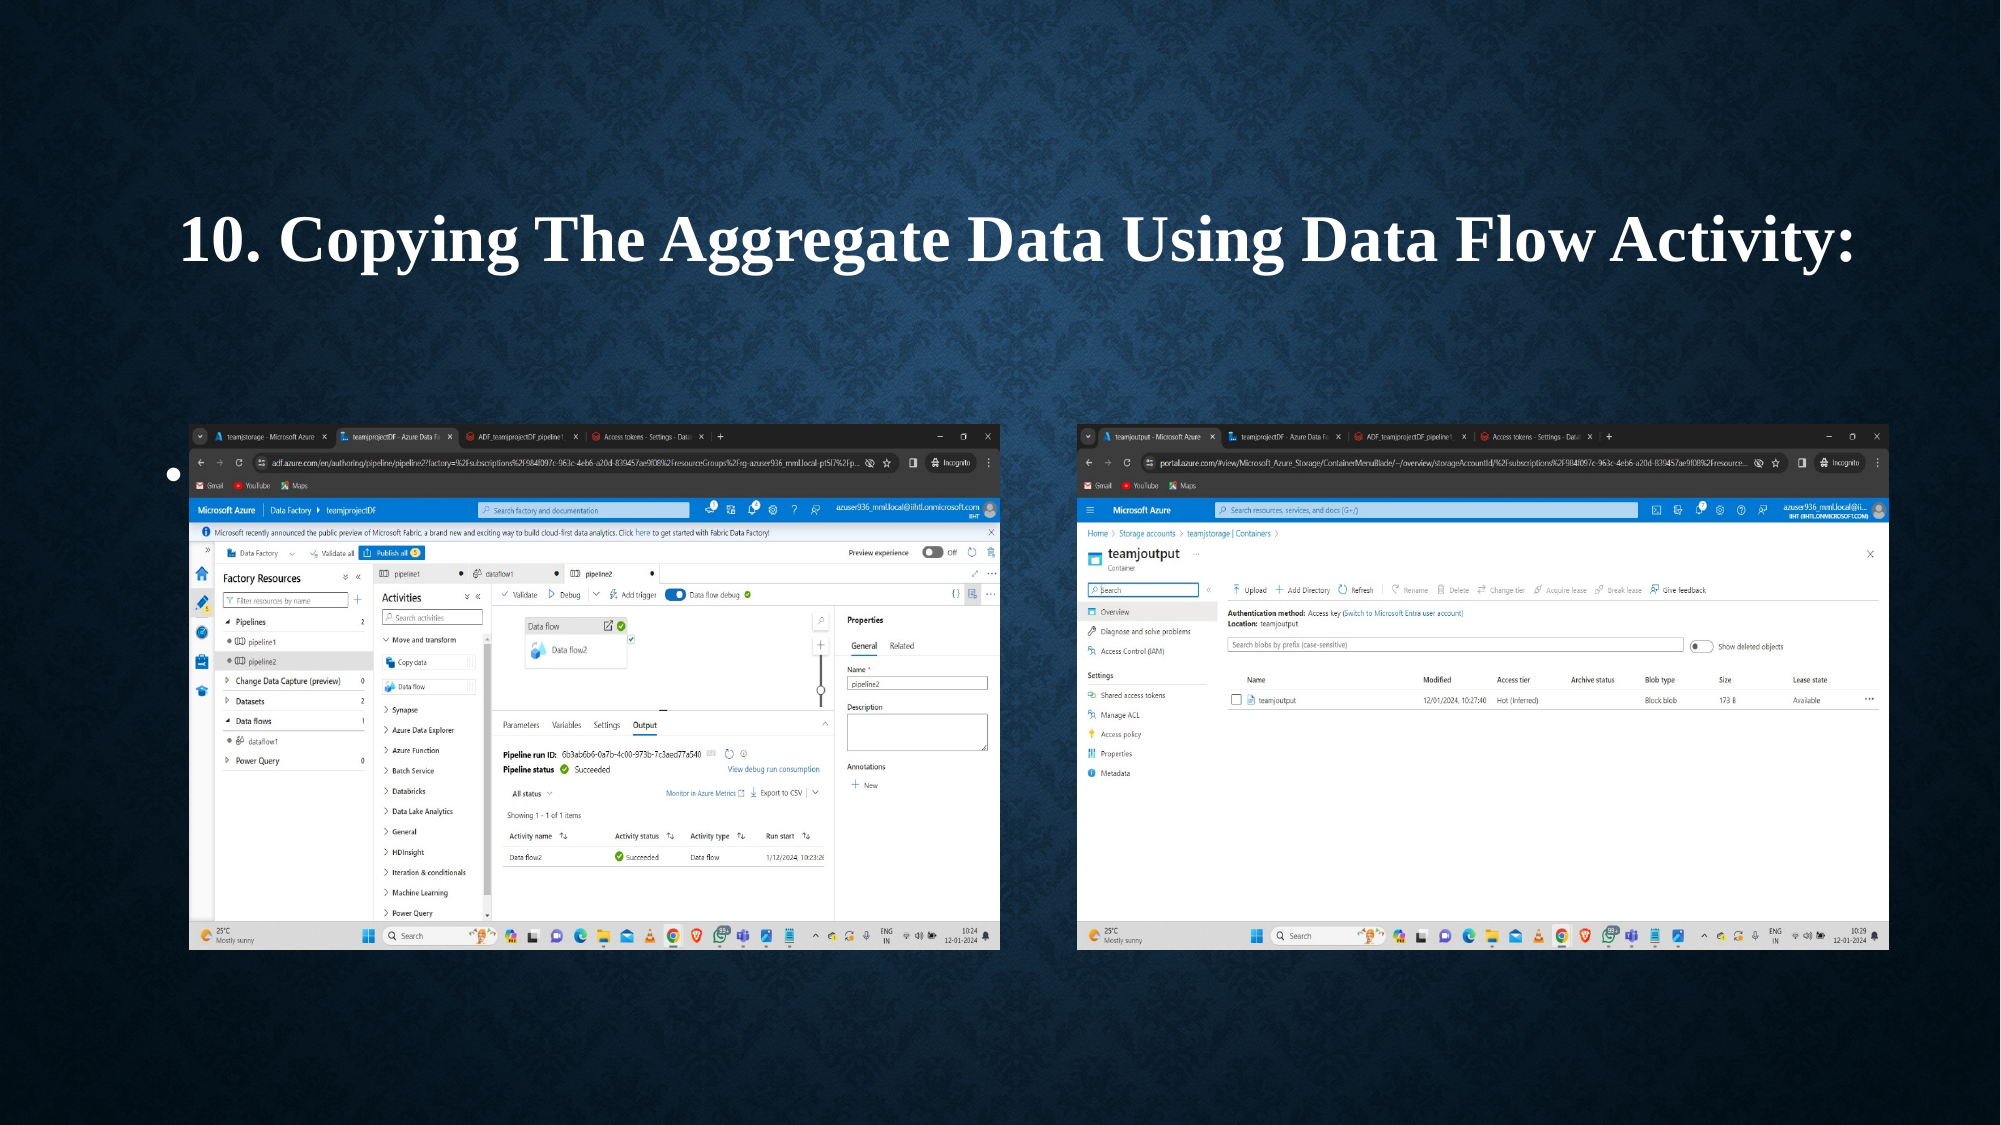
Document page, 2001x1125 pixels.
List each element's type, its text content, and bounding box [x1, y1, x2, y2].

title 10. Copying The Aggregate Data Using Data Flow Activity: [149, 161, 1889, 318]
picture [1077, 424, 1889, 951]
picture [189, 424, 1001, 951]
list [149, 343, 1849, 950]
